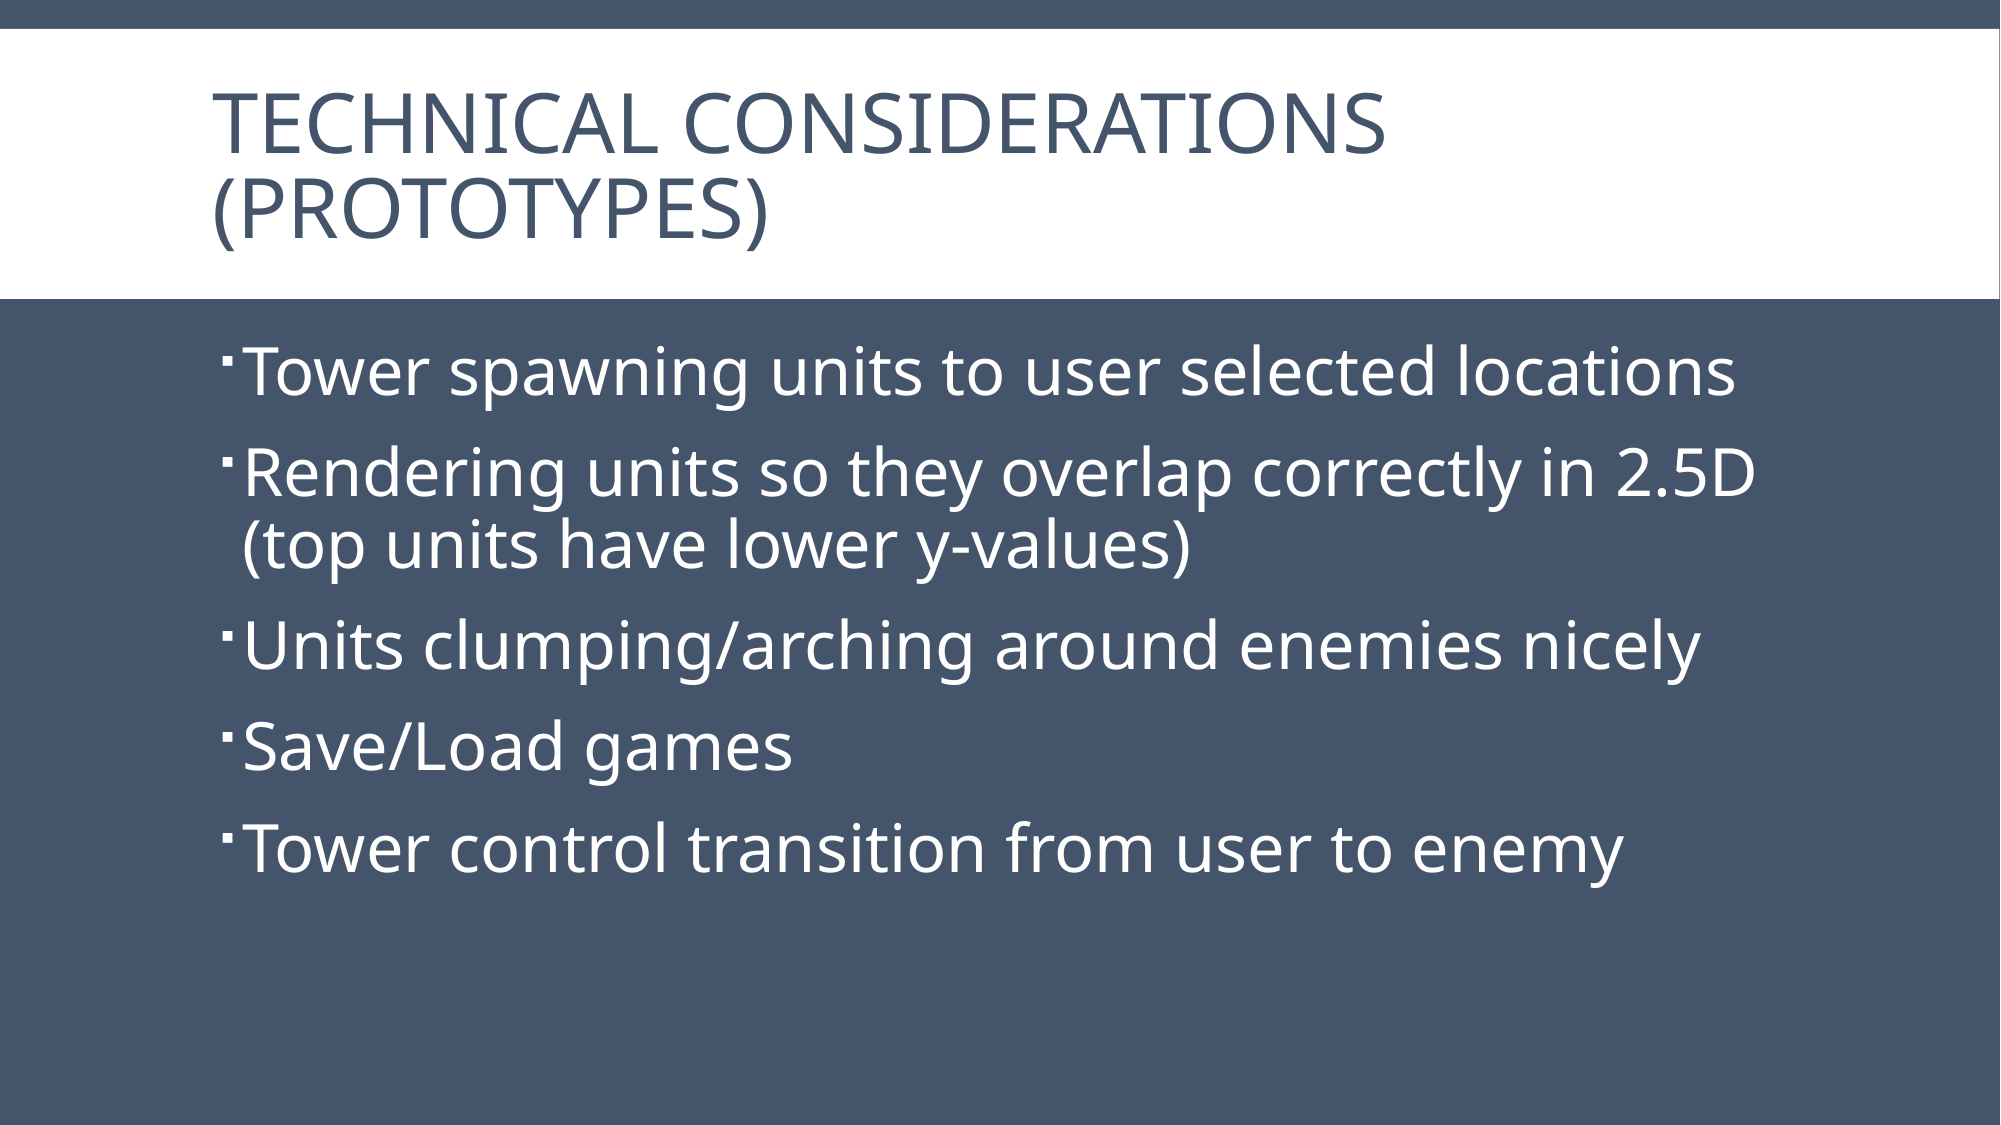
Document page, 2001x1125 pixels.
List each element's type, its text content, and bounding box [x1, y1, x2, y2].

title Technical considerations (Prototypes) [197, 46, 1803, 295]
list Tower spawning units to user selected locations Rendering units so they overlap correctly in 2.5D (top units have lower y-values) Units clumping/arching around enemies nicely Save/Load games Tower control transition from user to enemy [197, 329, 1803, 1020]
